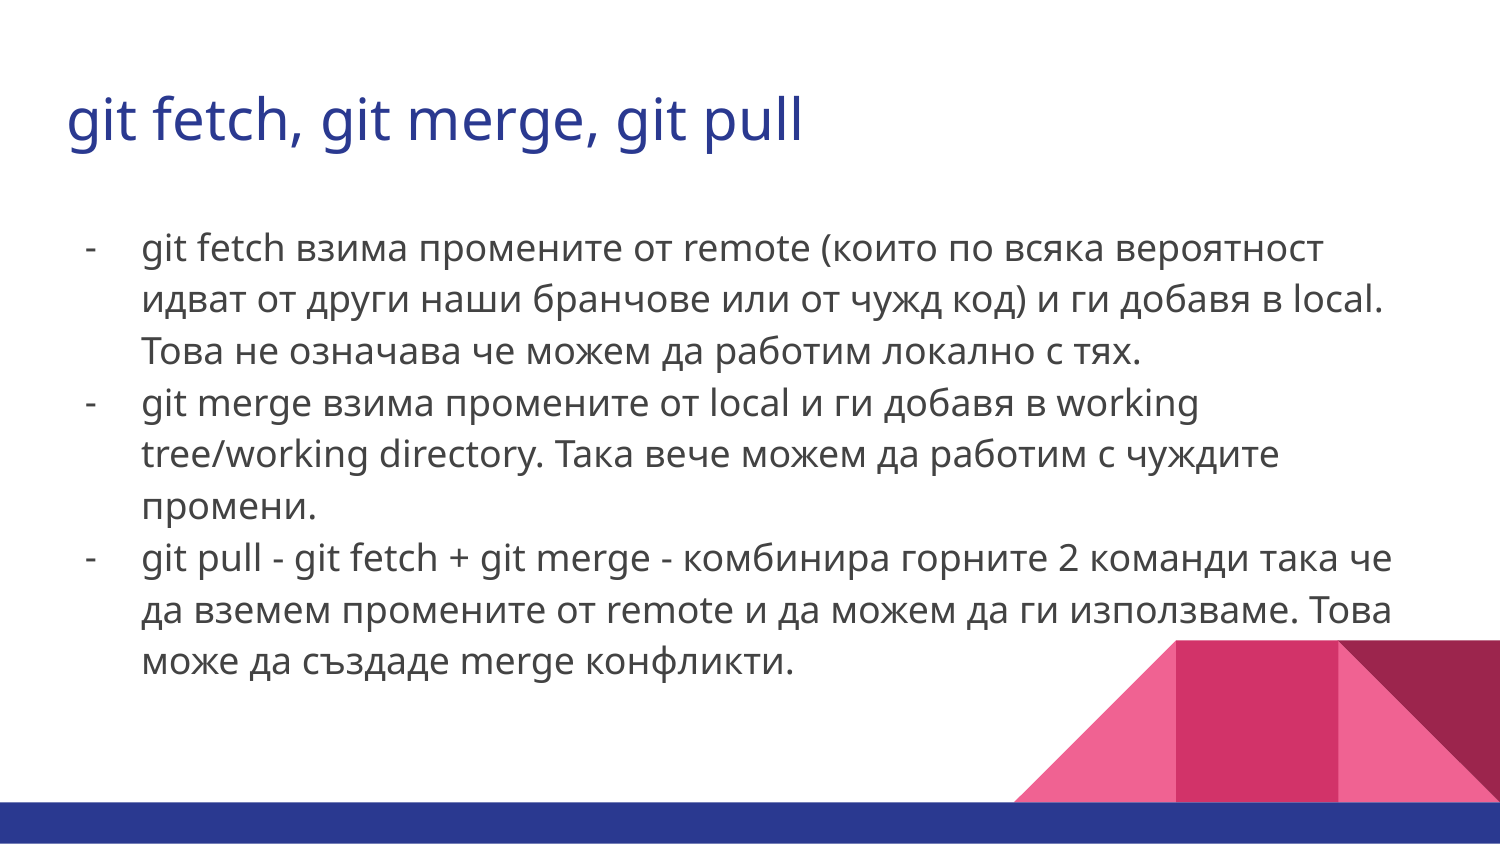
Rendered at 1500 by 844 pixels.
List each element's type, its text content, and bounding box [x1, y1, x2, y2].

title git fetch, git merge, git pull [51, 67, 1449, 167]
list git fetch взима промените от remote (които по всяка вероятност идват от други наши бранчове или от чужд код) и ги добавя в local. Това не означава че можем да работим локално с тях. git merge взима промените от local и ги добавя в working tree/working directory. Така вече можем да работим с чуждите промени. git pull - git fetch + git merge - комбинира горните 2 команди така че да вземем промените от remote и да можем да ги използваме. Това може да създаде merge конфликти. [51, 201, 1449, 750]
